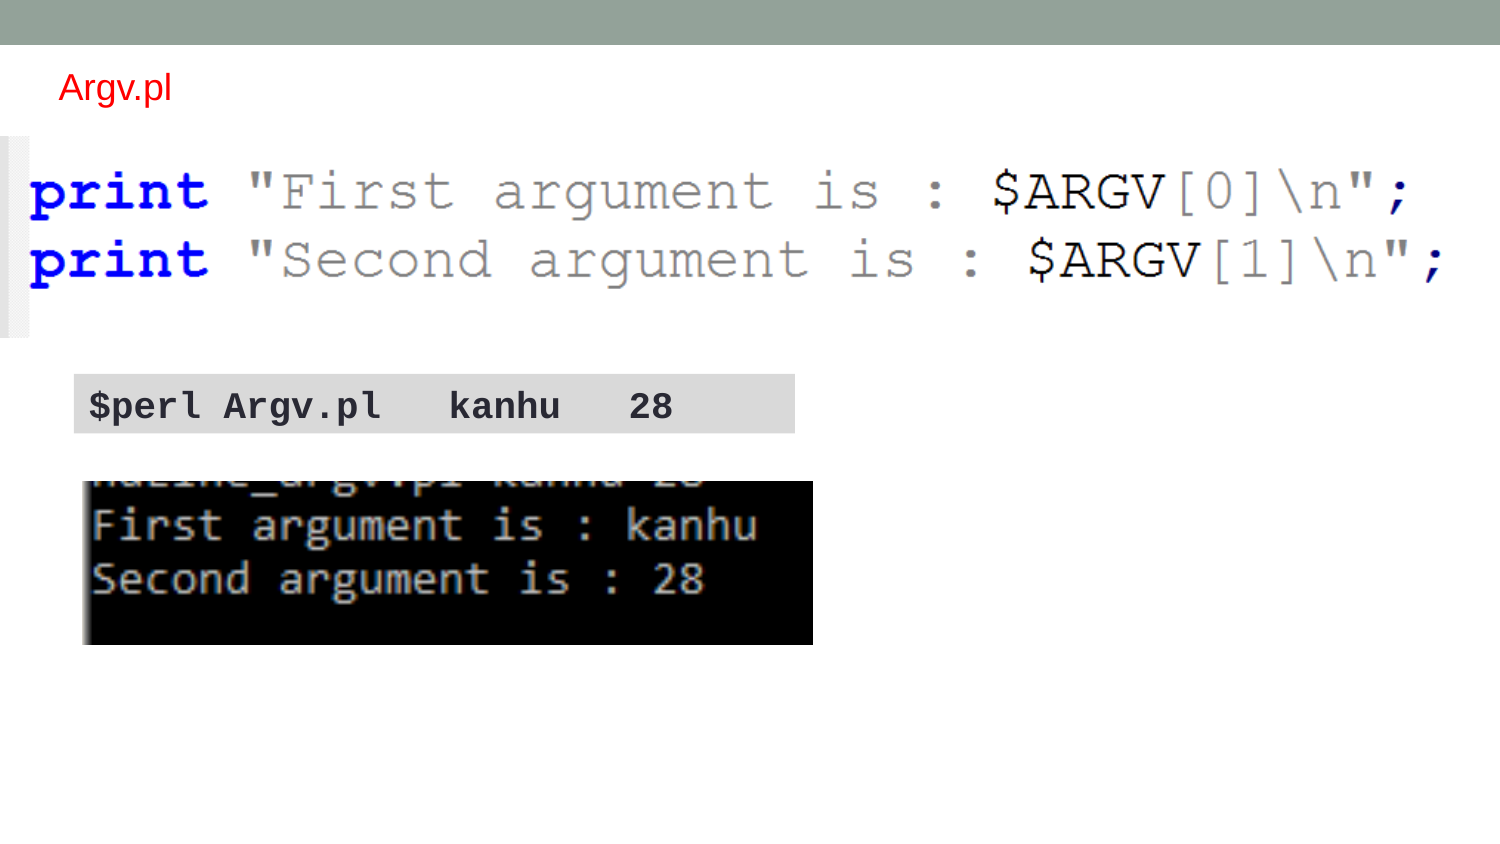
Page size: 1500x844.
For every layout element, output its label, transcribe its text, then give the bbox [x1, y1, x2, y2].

picture [0, 136, 1484, 338]
text_box $perl Argv.pl kanhu 28 [73, 373, 795, 434]
text_box Argv.pl [43, 55, 218, 116]
picture [82, 481, 813, 646]
